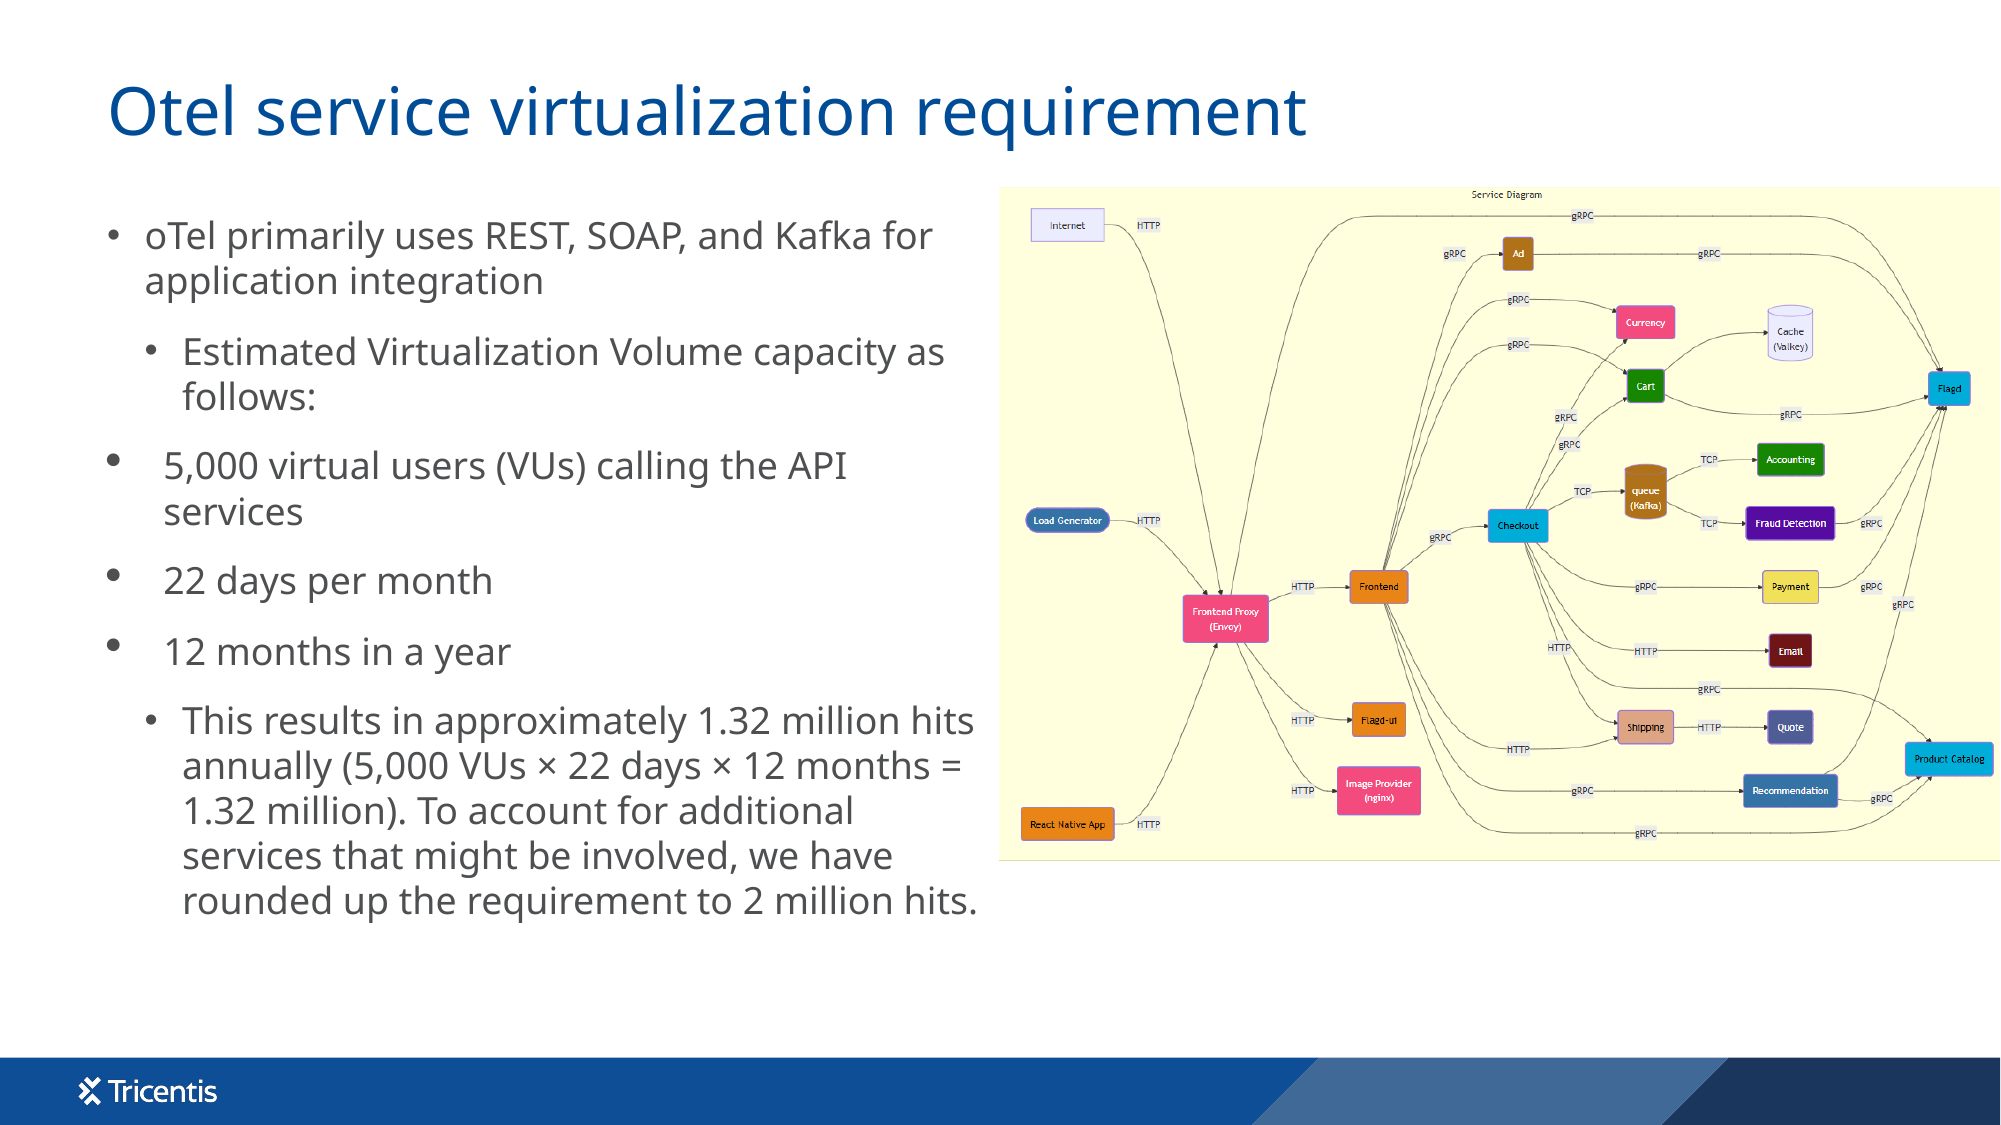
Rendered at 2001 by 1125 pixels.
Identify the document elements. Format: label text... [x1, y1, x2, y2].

list oTel primarily uses REST, SOAP, and Kafka for application integration Estimated Virtualization Volume capacity as follows: 5,000 virtual users (VUs) calling the API services 22 days per month 12 months in a year This results in approximately 1.32 million hits annually (5,000 VUs × 22 days × 12 months = 1.32 million). To account for additional services that might be involved, we have rounded up the requirement to 2 million hits. [107, 212, 985, 1025]
picture [999, 187, 2000, 861]
title Otel service virtualization requirement [107, 33, 1892, 151]
picture [76, 1073, 219, 1109]
